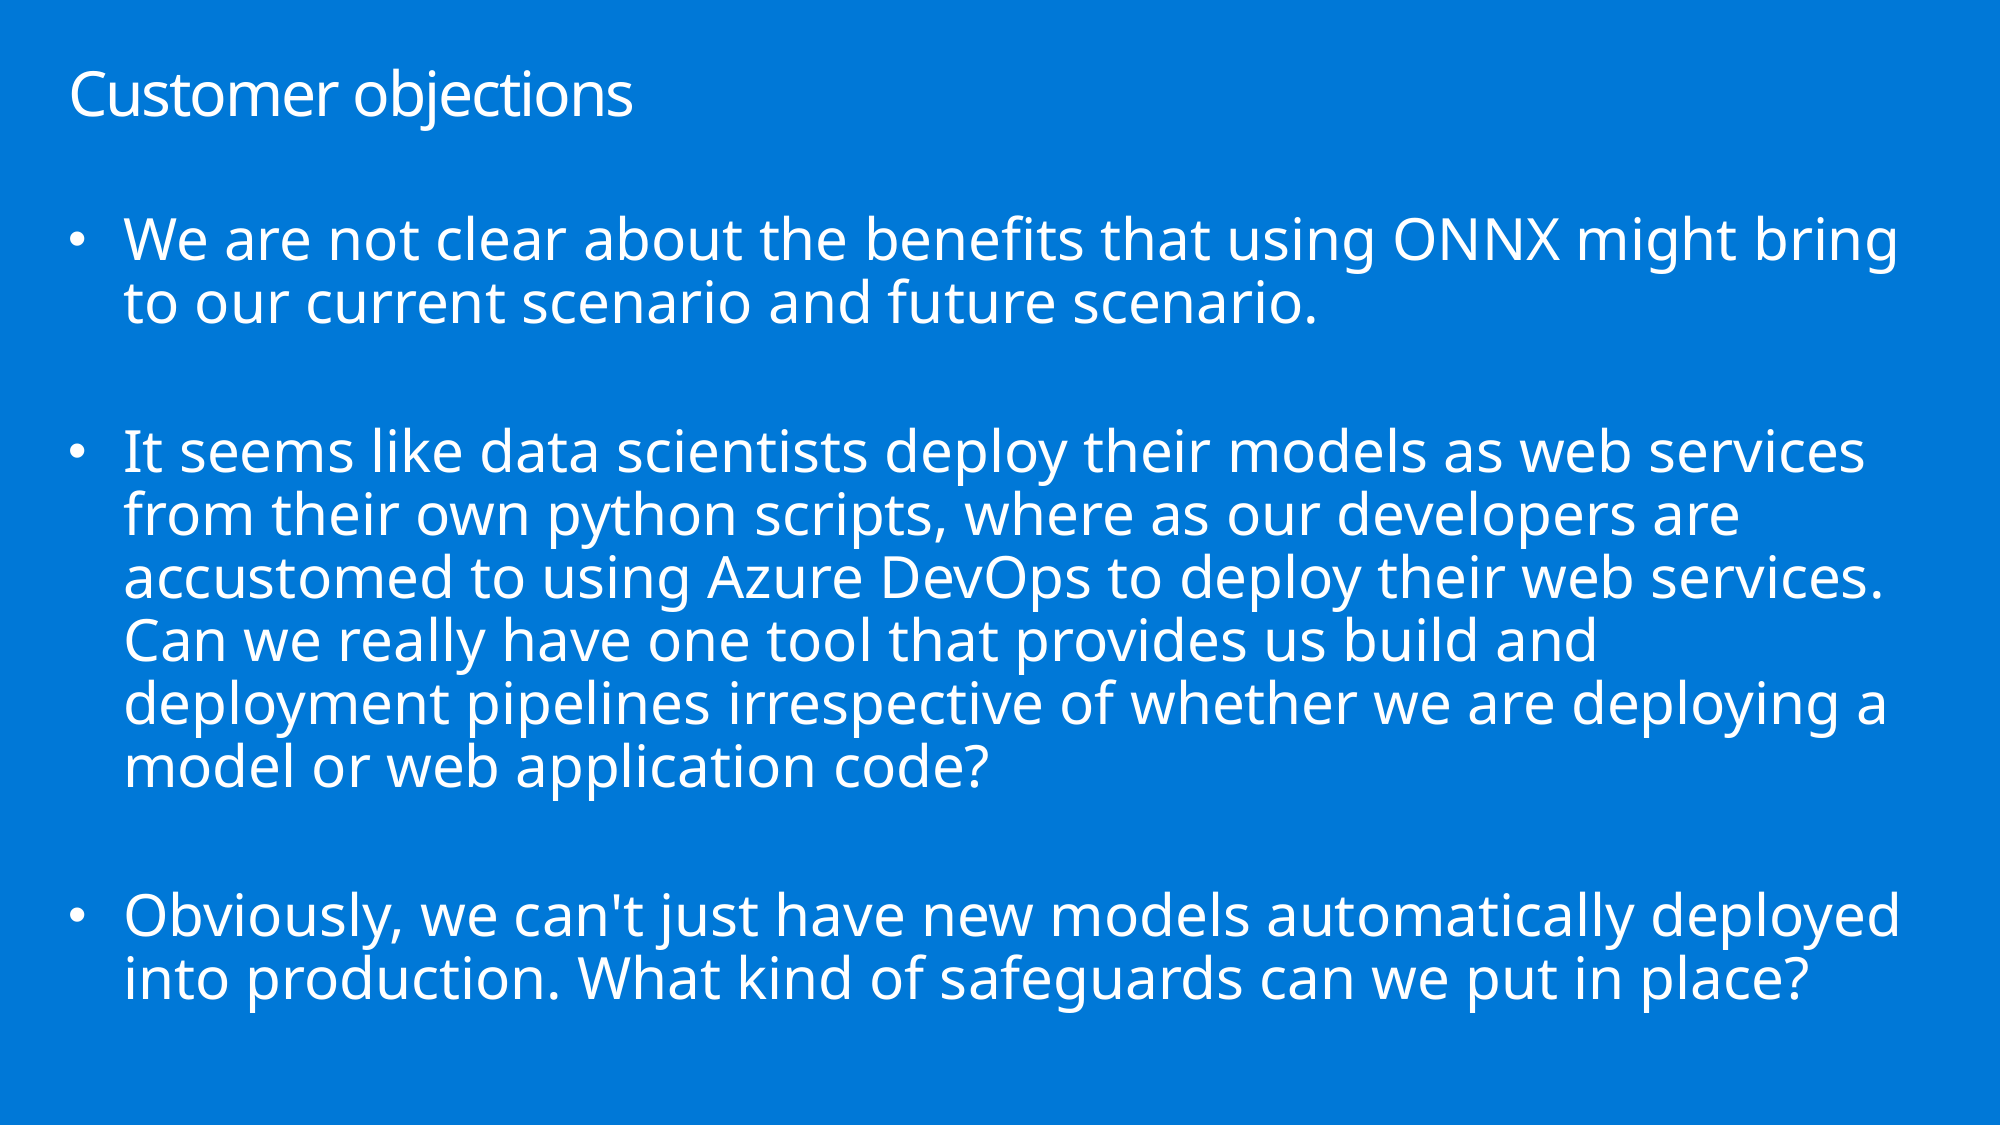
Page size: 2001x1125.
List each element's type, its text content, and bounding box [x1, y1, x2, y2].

list We are not clear about the benefits that using ONNX might bring to our current scenario and future scenario. It seems like data scientists deploy their models as web services from their own python scripts, where as our developers are accustomed to using Azure DevOps to deploy their web services. Can we really have one tool that provides us build and deployment pipelines irrespective of whether we are deploying a model or web application code? Obviously, we can't just have new models automatically deployed into production. What kind of safeguards can we put in place? [44, 195, 1956, 1062]
title Customer objections [44, 47, 1957, 196]
